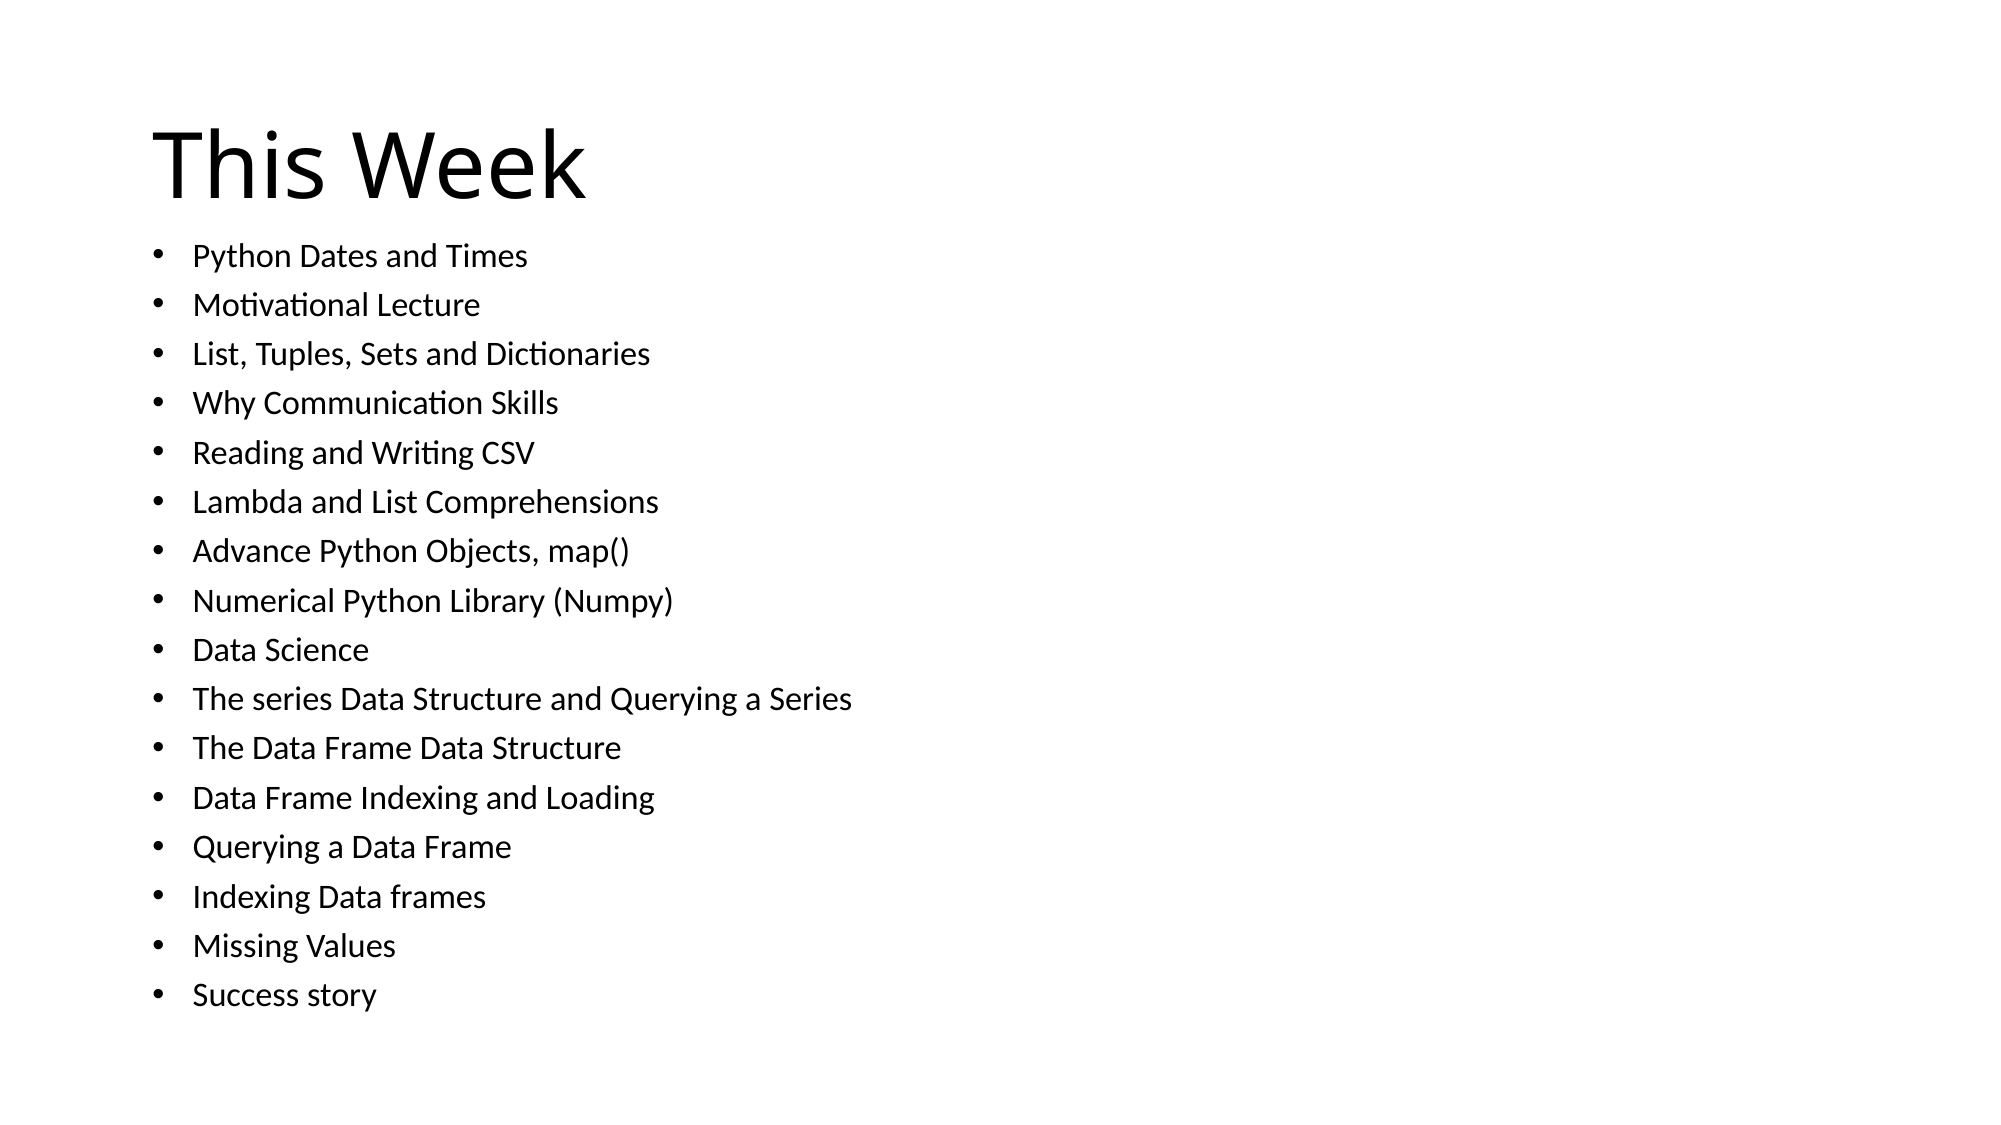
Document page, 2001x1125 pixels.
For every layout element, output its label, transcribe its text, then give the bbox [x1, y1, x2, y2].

list Python Dates and Times Motivational Lecture List, Tuples, Sets and Dictionaries Why Communication Skills Reading and Writing CSV Lambda and List Comprehensions Advance Python Objects, map() Numerical Python Library (Numpy) Data Science The series Data Structure and Querying a Series The Data Frame Data Structure Data Frame Indexing and Loading Querying a Data Frame Indexing Data frames Missing Values Success story [137, 229, 1863, 1035]
title This Week [137, 59, 1863, 229]
